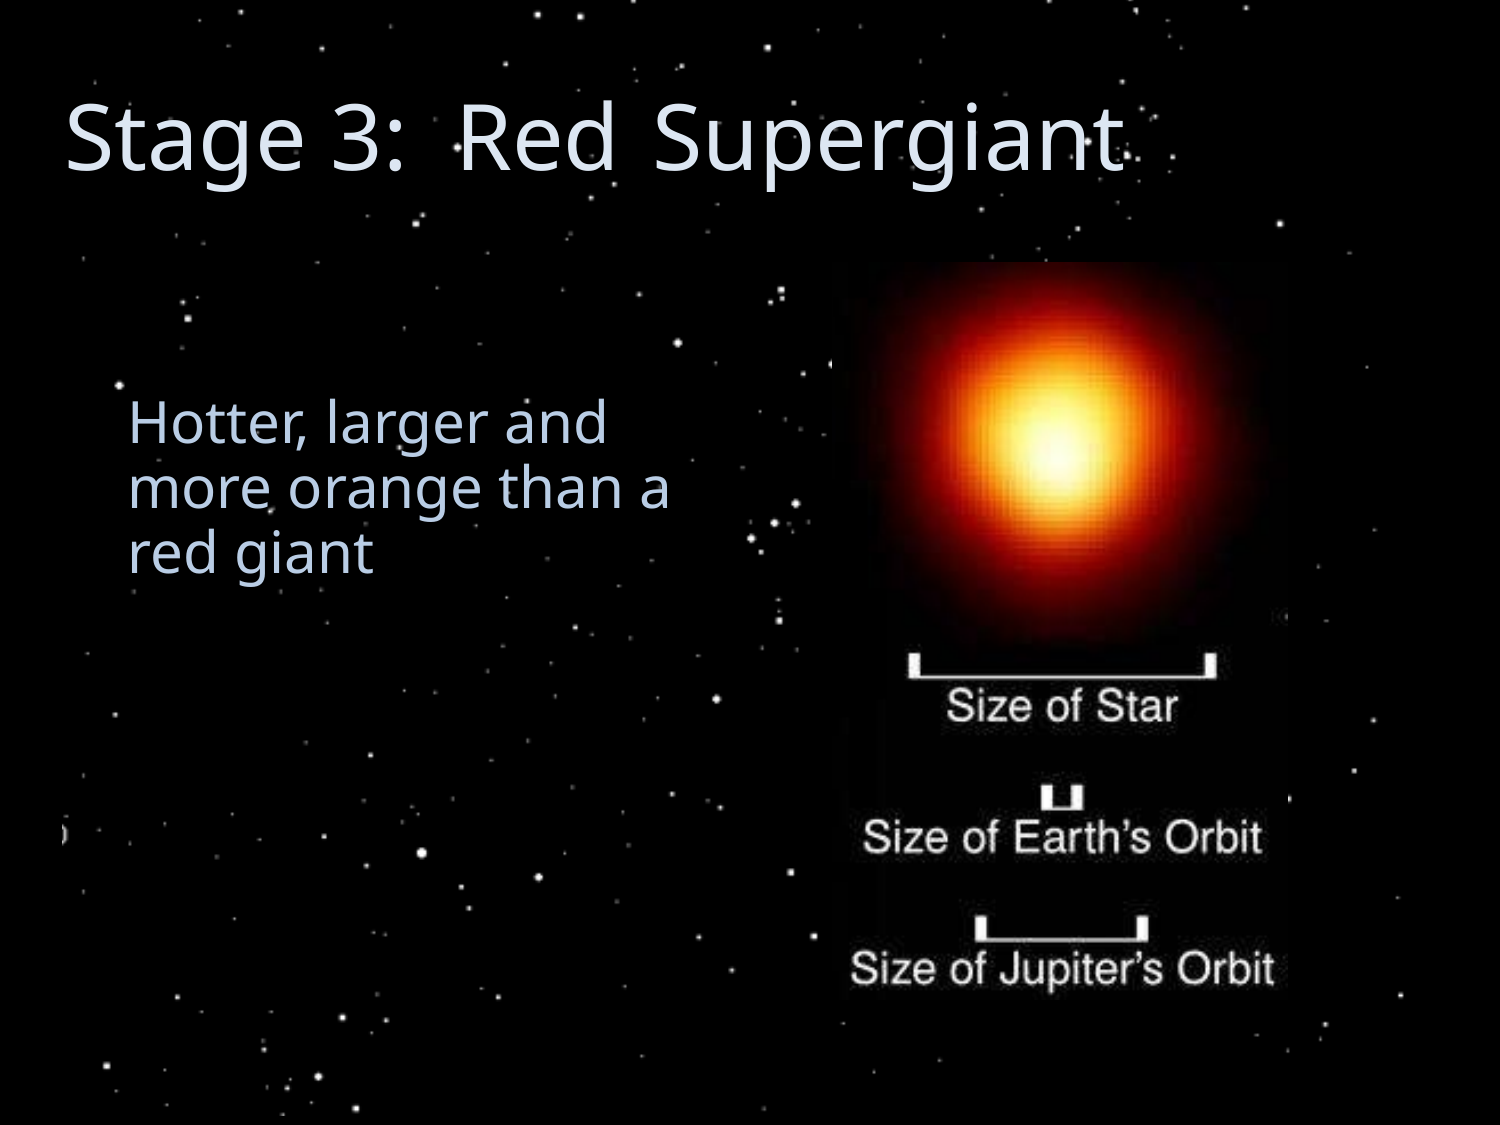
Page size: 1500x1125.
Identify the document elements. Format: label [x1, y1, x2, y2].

picture [62, 0, 1413, 1116]
